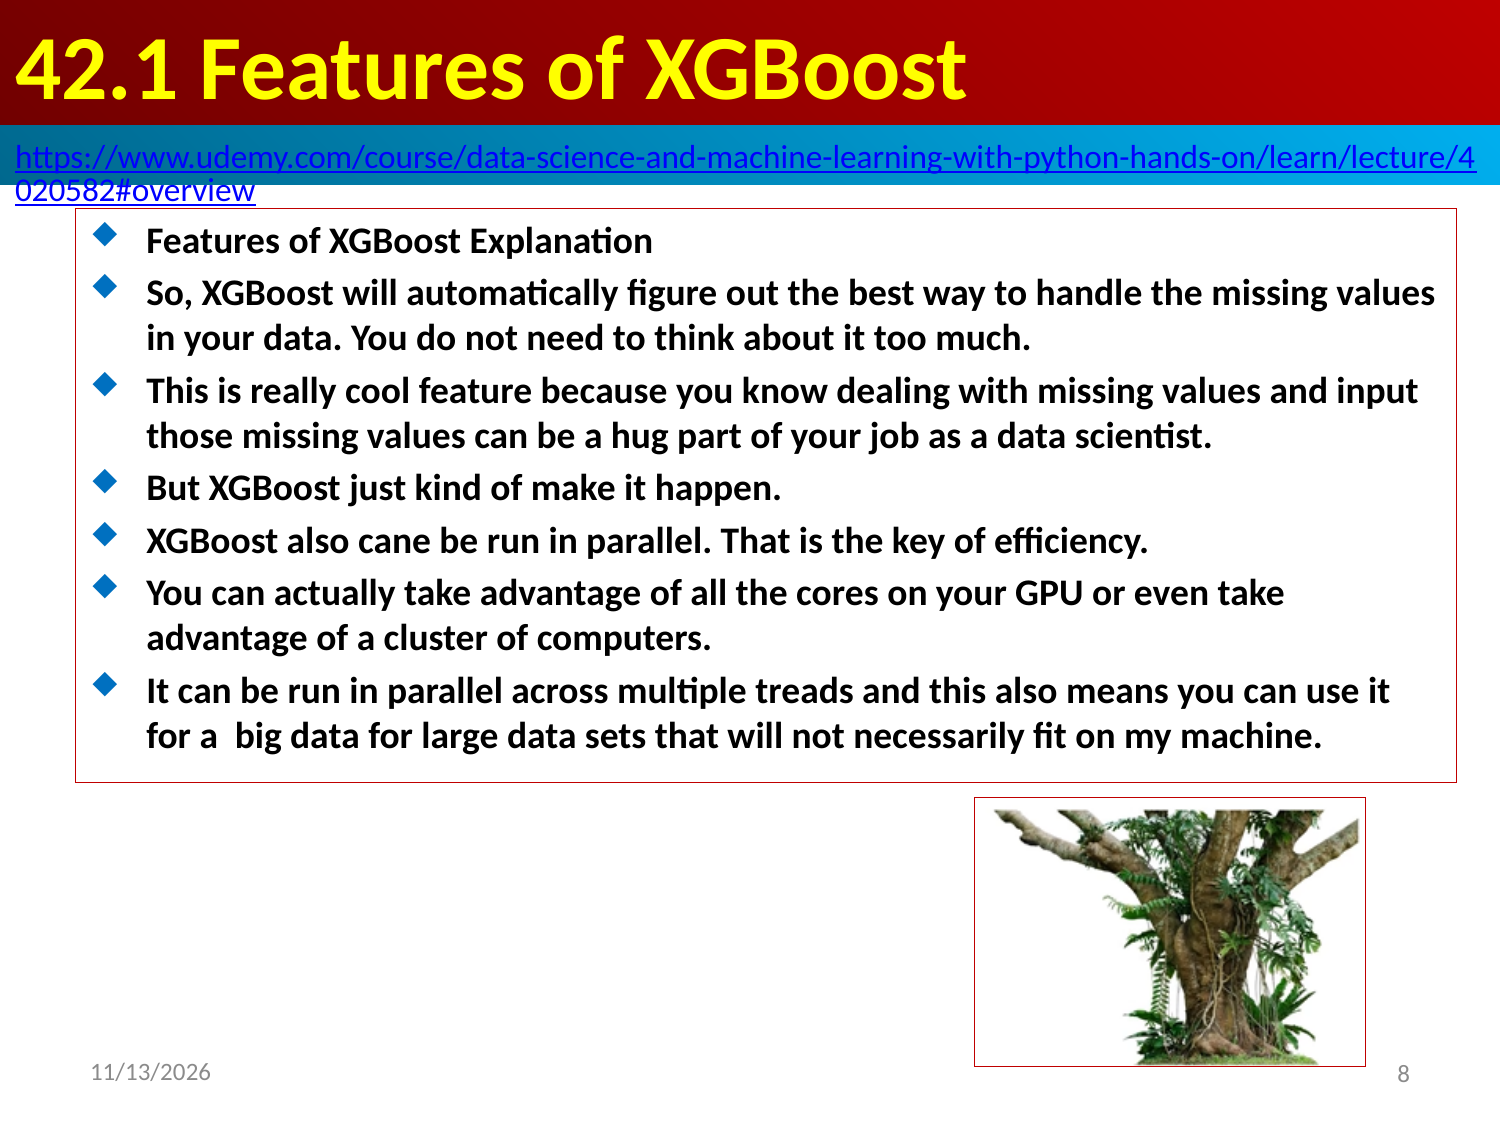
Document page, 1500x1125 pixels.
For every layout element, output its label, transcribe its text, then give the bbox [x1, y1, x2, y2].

slide_number 8 [1074, 1042, 1425, 1103]
text_box https://www.udemy.com/course/data-science-and-machine-learning-with-python-hands-on/learn/lecture/4020582#overview [0, 125, 1500, 185]
title 42.1 Features of XGBoost [0, 0, 1500, 125]
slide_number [75, 1040, 425, 1101]
subtitle Features of XGBoost Explanation So, XGBoost will automatically figure out the best way to handle the missing values in your data. You do not need to think about it too much. This is really cool feature because you know dealing with missing values and input those missing values can be a hug part of your job as a data scientist. But XGBoost just kind of make it happen. XGBoost also cane be run in parallel. That is the key of efficiency. You can actually take advantage of all the cores on your GPU or even take advantage of a cluster of computers. It can be run in parallel across multiple treads and this also means you can use it for a big data for large data sets that will not necessarily fit on my machine. [75, 208, 1457, 783]
picture [974, 797, 1366, 1067]
